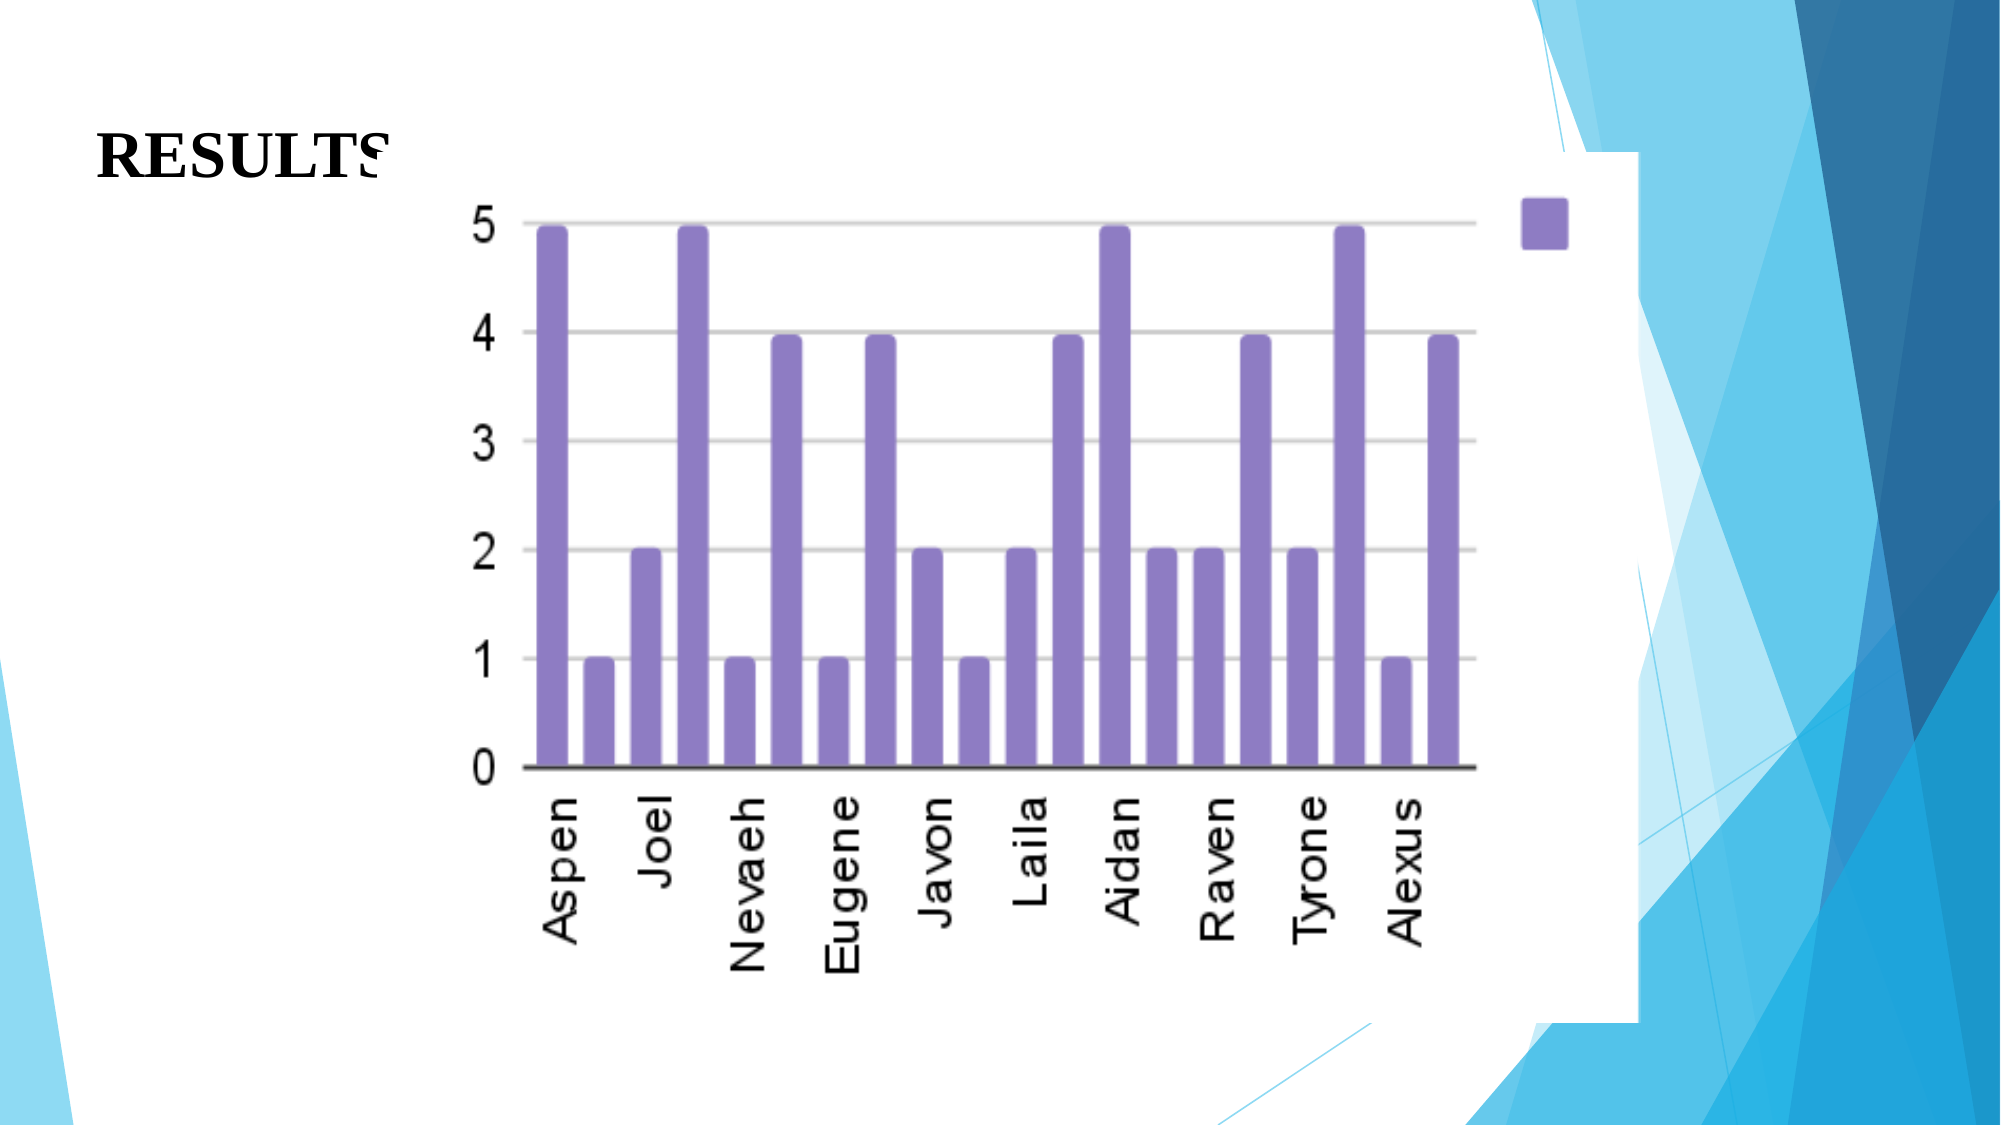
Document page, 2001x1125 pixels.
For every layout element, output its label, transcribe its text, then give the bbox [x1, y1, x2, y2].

picture [377, 152, 1641, 1023]
text_box RESULTS [81, 102, 1221, 198]
